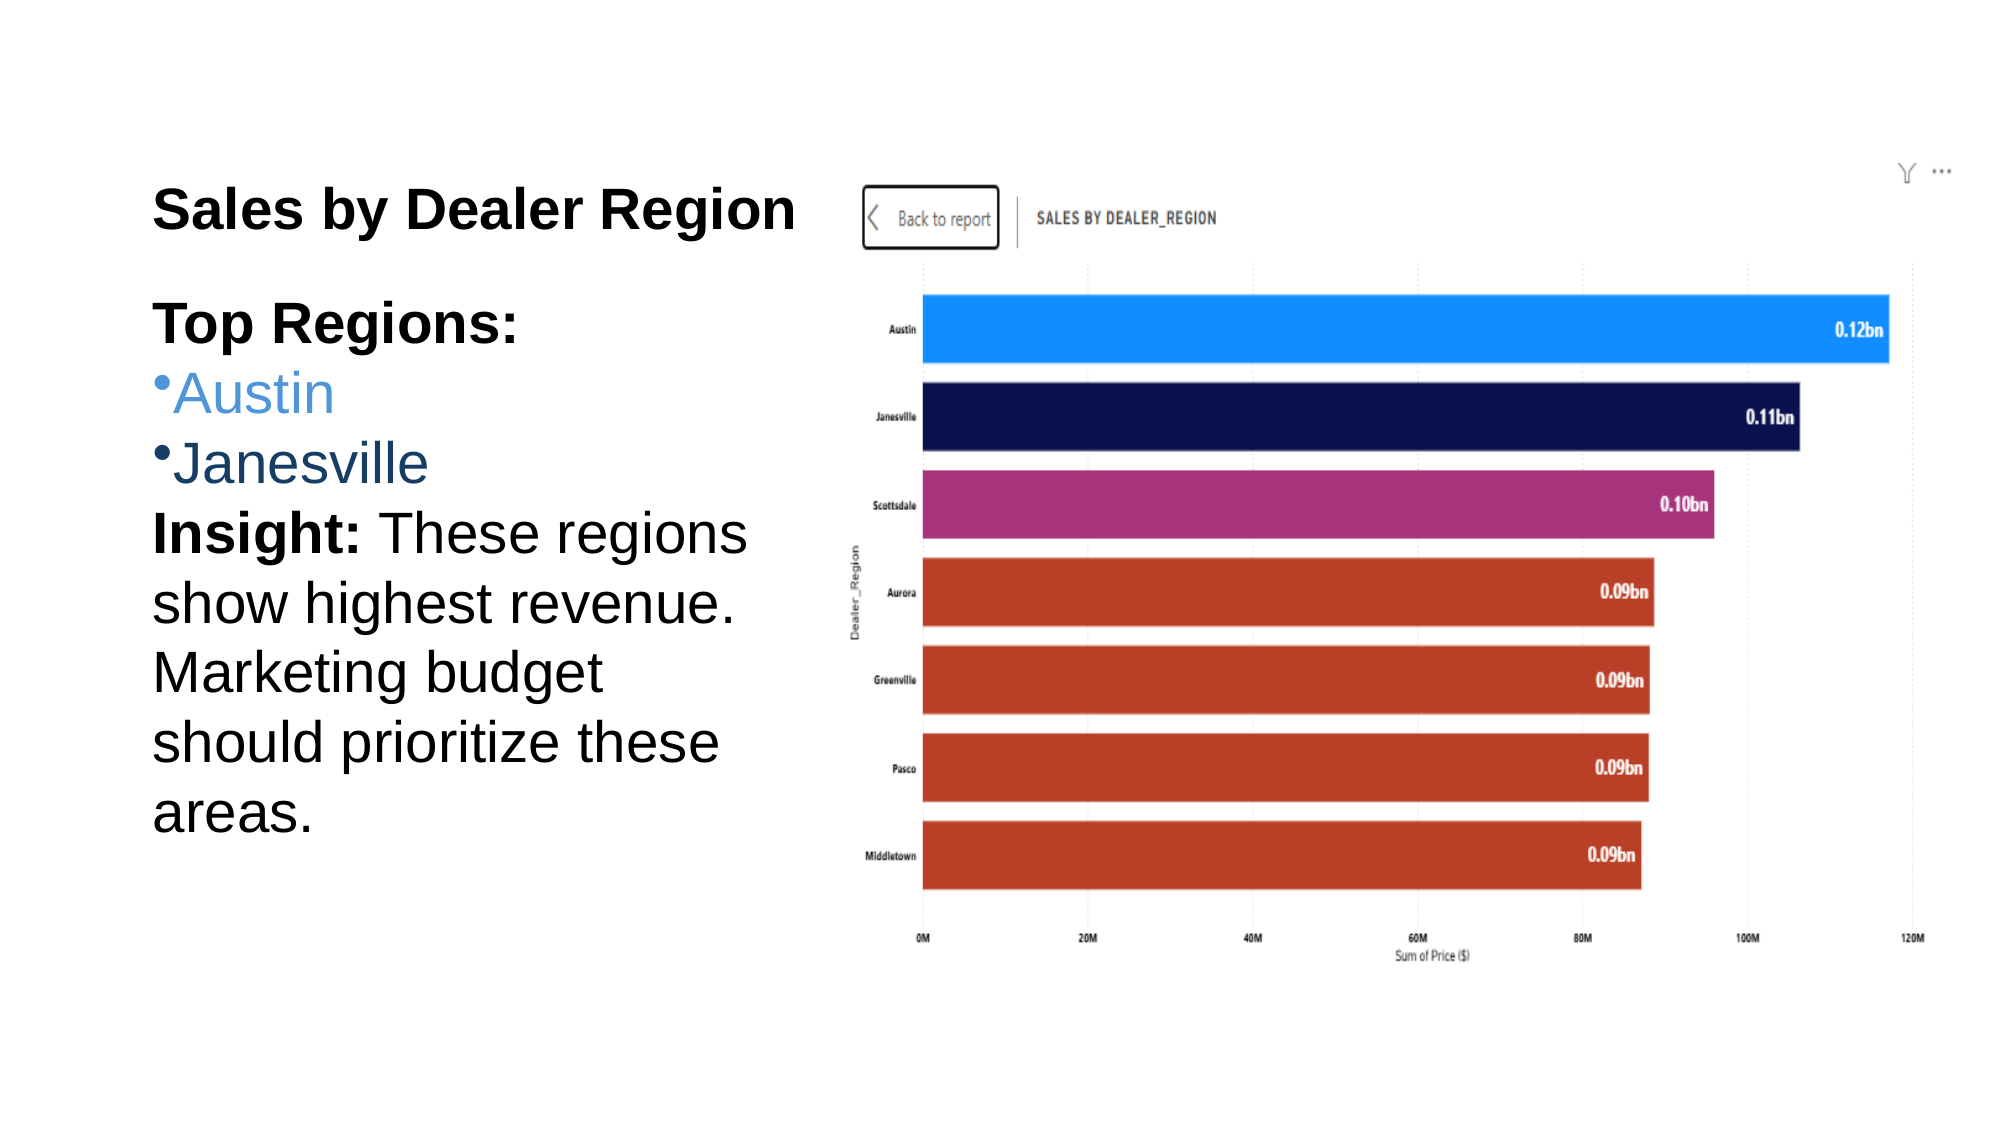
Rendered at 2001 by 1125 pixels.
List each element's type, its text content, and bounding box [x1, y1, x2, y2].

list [849, 162, 1953, 964]
list Top Regions: Austin Janesville Insight: These regions show highest revenue. Marketing budget should prioritize these areas. [137, 308, 783, 963]
title Sales by Dealer Region [137, 104, 821, 308]
